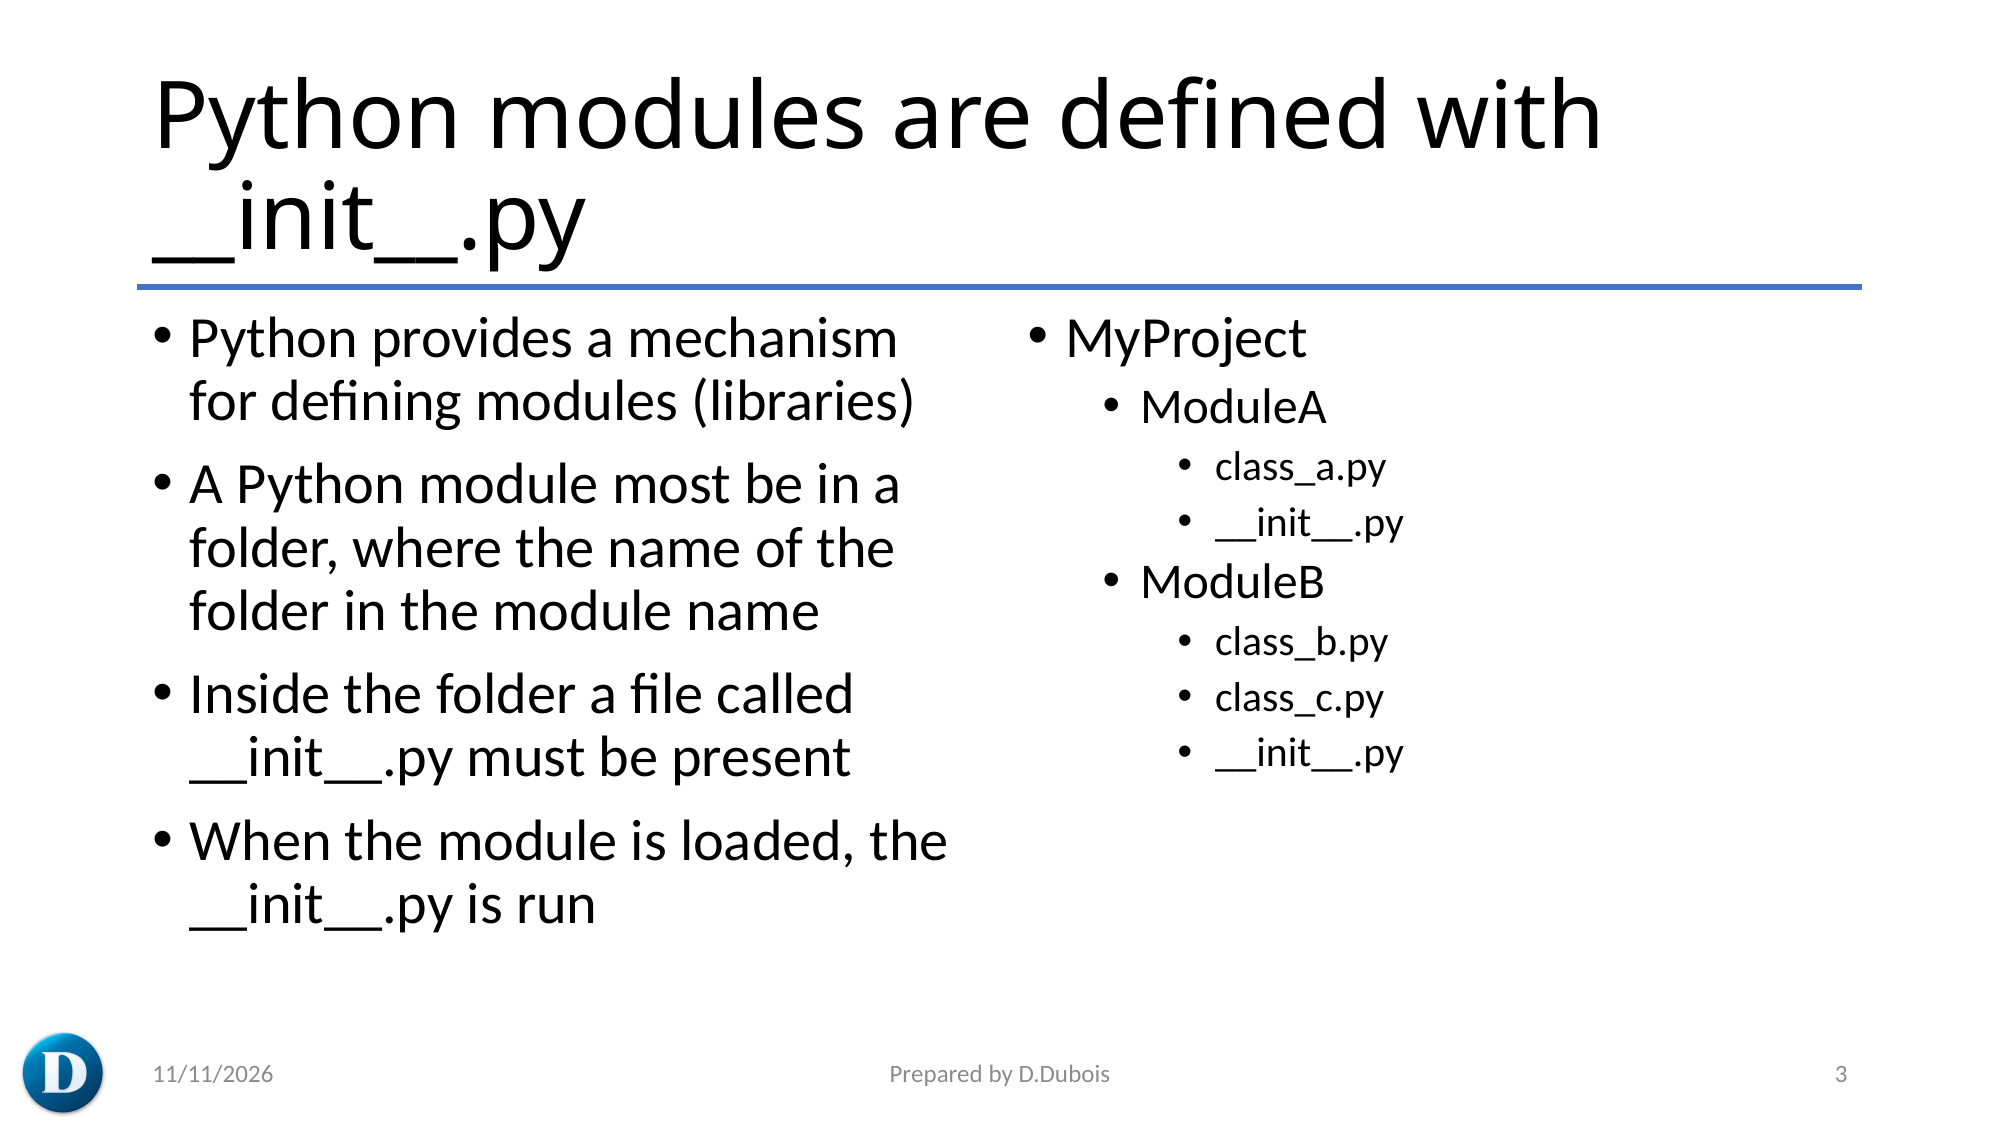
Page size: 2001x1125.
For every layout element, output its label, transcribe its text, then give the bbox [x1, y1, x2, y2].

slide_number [137, 1042, 588, 1103]
list MyProject ModuleA class_a.py __init__.py ModuleB class_b.py class_c.py __init__.py [1012, 299, 1863, 1014]
picture [14, 1024, 111, 1121]
list Python provides a mechanism for defining modules (libraries) A Python module most be in a folder, where the name of the folder in the module name Inside the folder a file called __init__.py must be present When the module is loaded, the __init__.py is run [137, 299, 988, 1014]
title Python modules are defined with __init__.py [137, 59, 1863, 278]
footer Prepared by D.Dubois [662, 1042, 1338, 1103]
slide_number 3 [1412, 1042, 1863, 1103]
